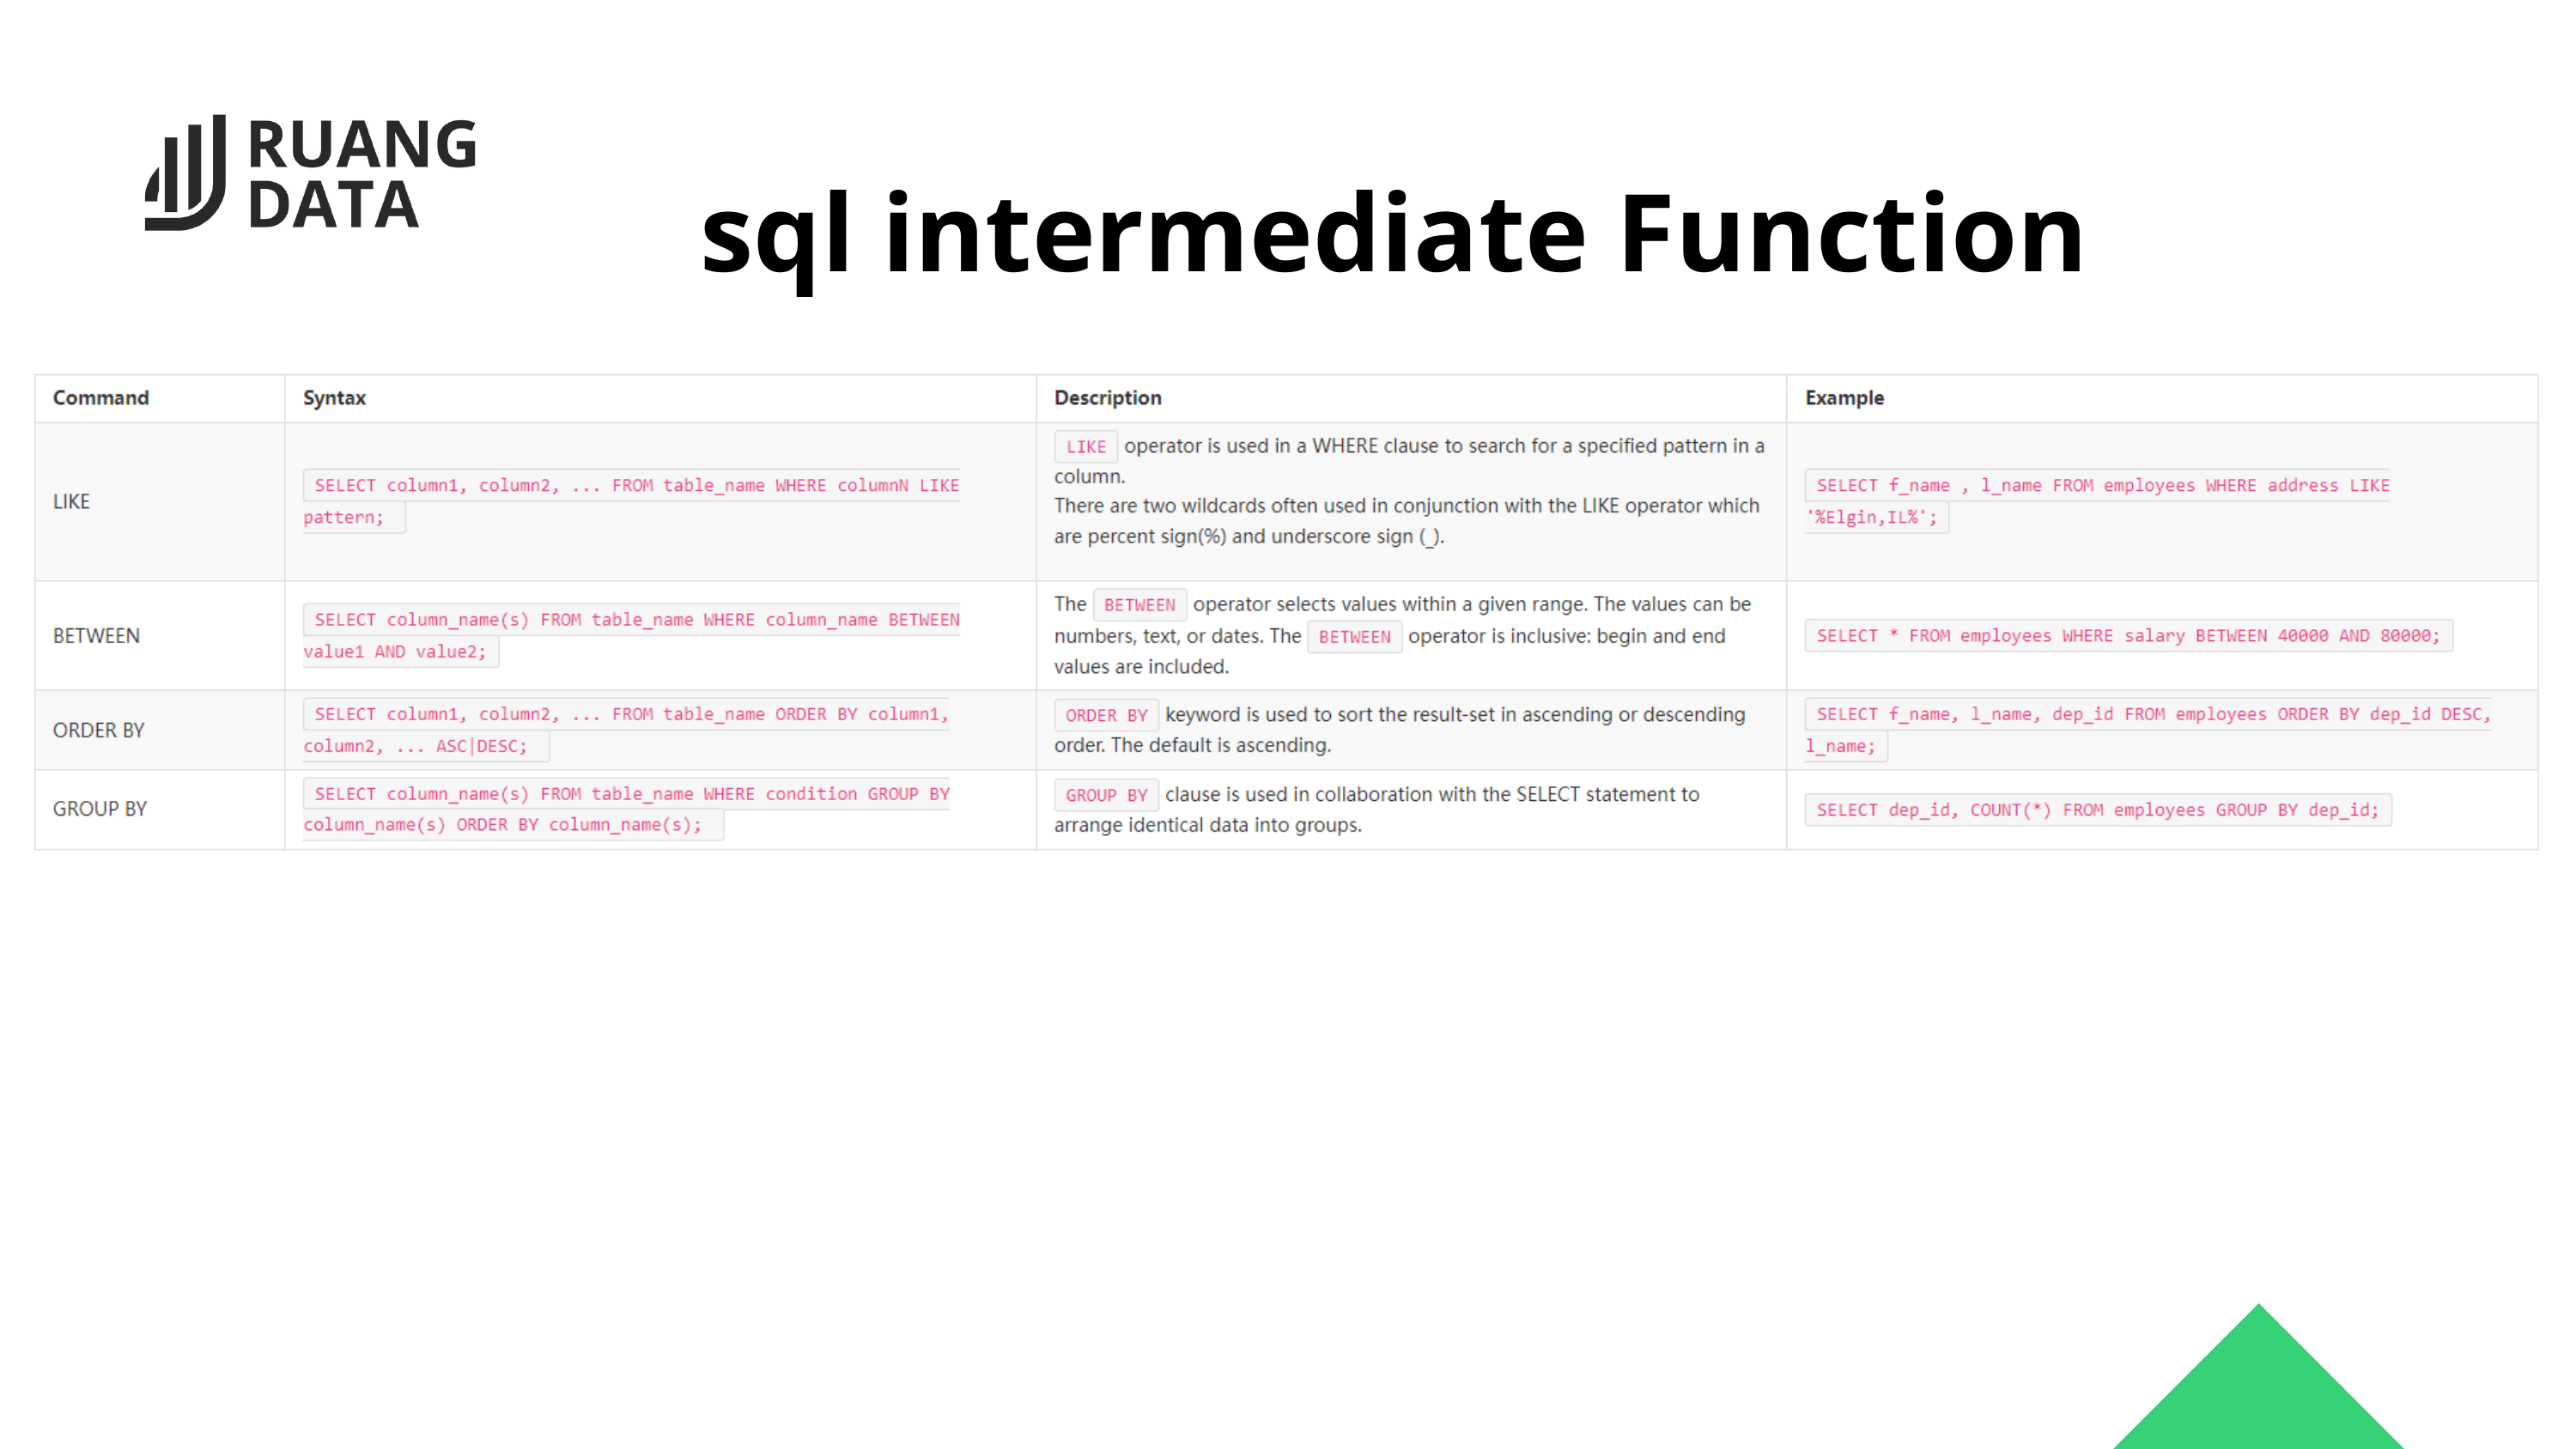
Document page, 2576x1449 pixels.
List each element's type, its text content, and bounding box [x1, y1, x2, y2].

text_box sql intermediate Function [517, 112, 2273, 294]
text_box [144, 112, 480, 246]
picture [29, 371, 2547, 853]
text_box [1999, 1303, 2576, 1449]
